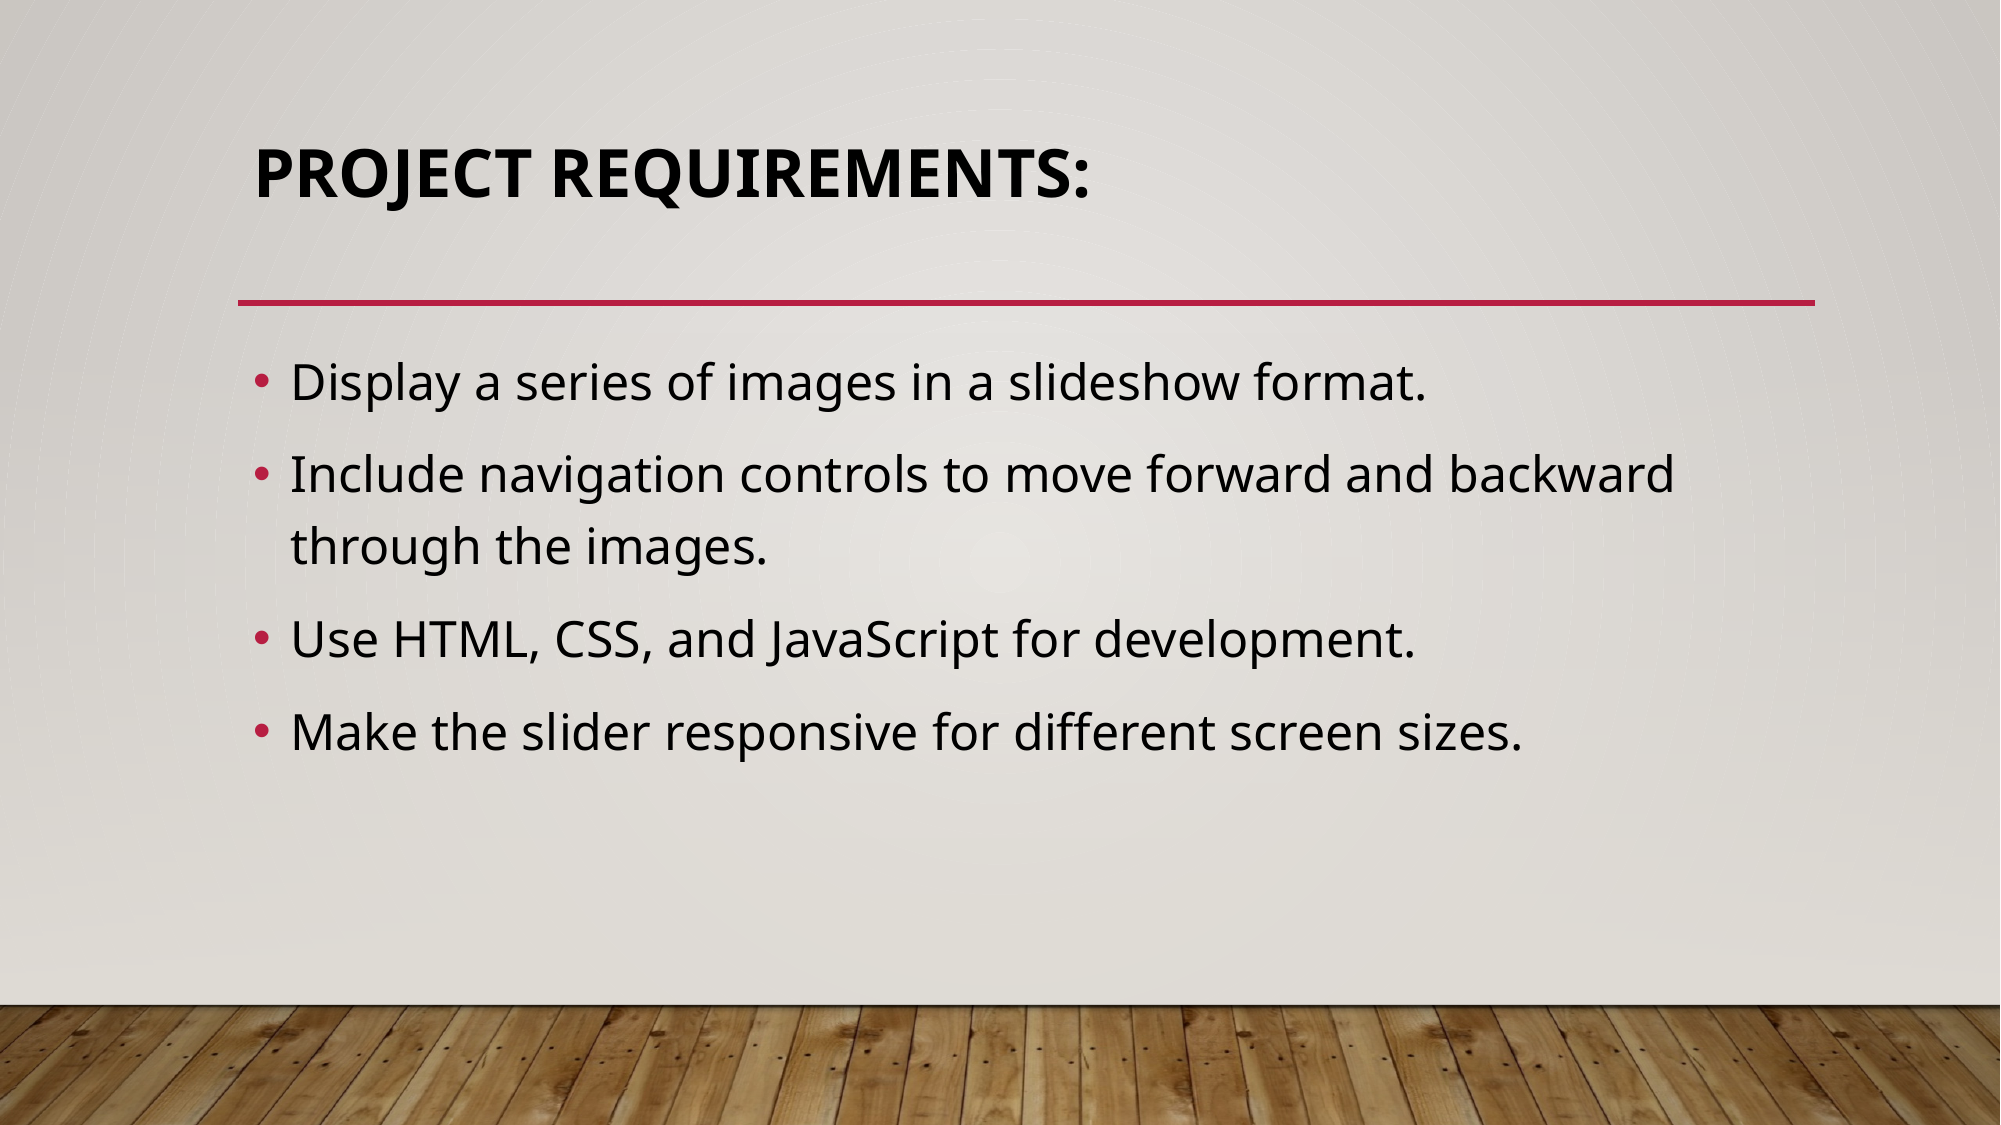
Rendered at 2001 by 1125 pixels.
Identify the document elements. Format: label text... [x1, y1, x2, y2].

list Display a series of images in a slideshow format. Include navigation controls to move forward and backward through the images. Use HTML, CSS, and JavaScript for development. Make the slider responsive for different screen sizes. [238, 330, 1814, 897]
picture [0, 1005, 2000, 1125]
title Project Requirements: [238, 131, 1814, 305]
